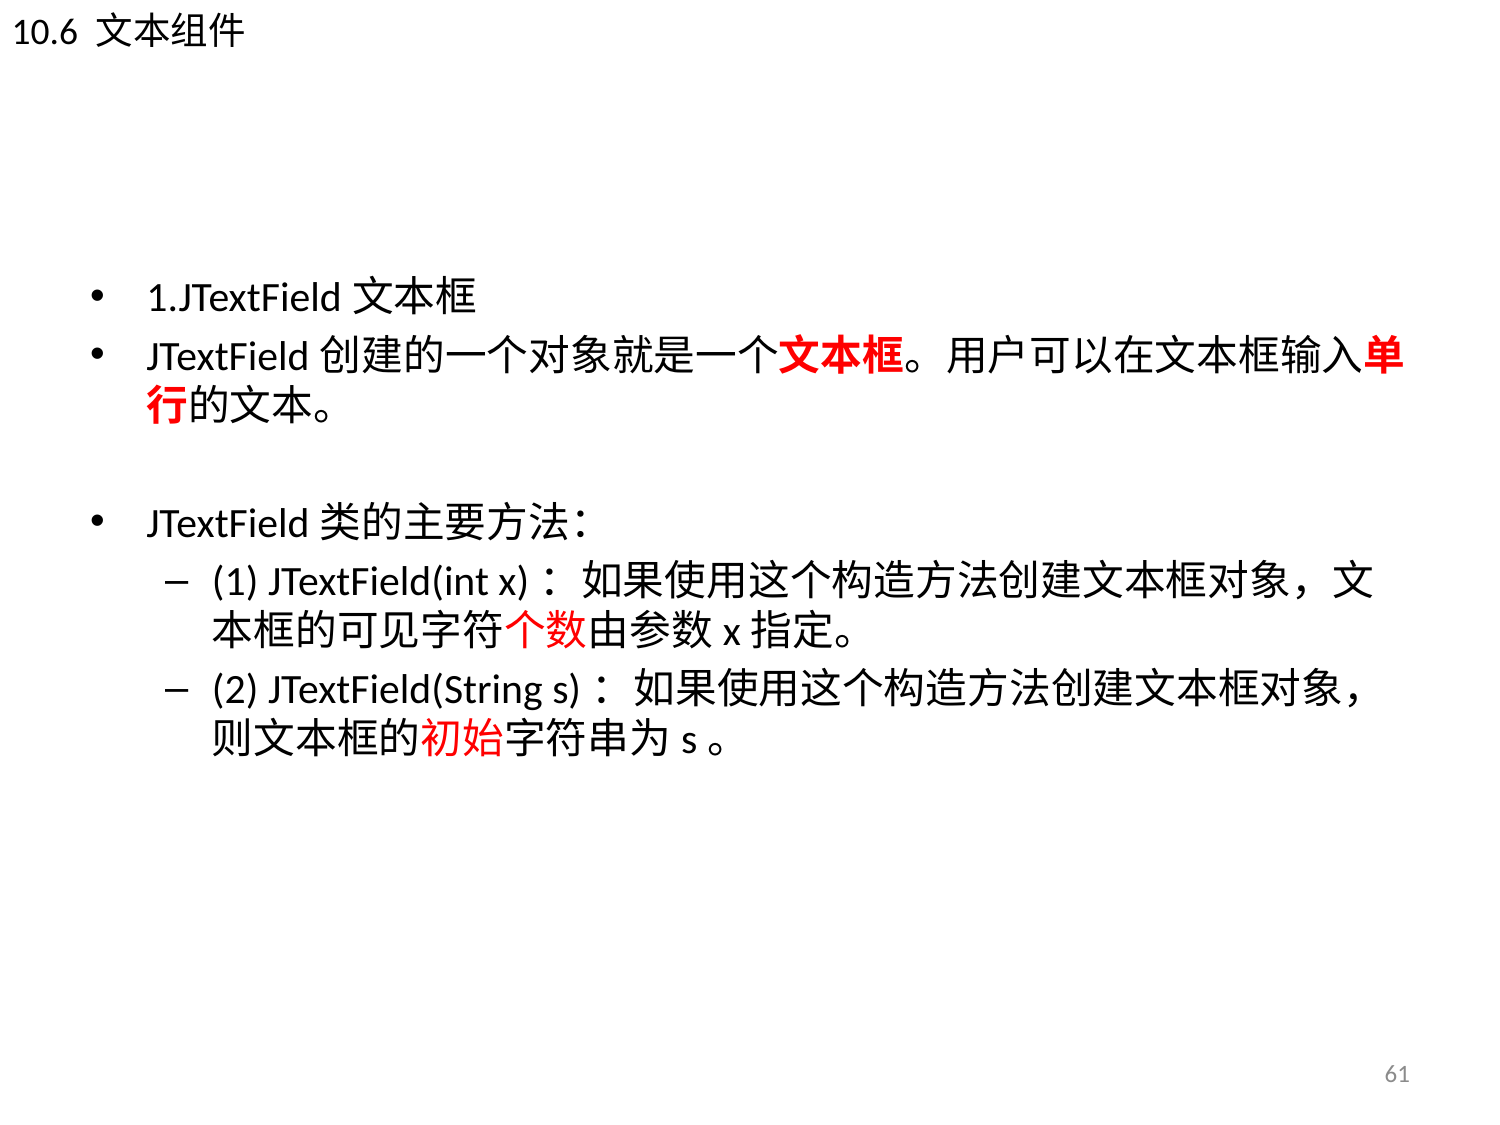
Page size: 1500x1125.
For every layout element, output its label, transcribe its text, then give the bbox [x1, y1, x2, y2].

slide_number 61 [1074, 1042, 1425, 1103]
text_box 10.6 文本组件 [0, 0, 261, 60]
list 1.JTextField文本框 JTextField创建的一个对象就是一个文本框。用户可以在文本框输入单行的文本。 JTextField类的主要方法： (1) JTextField(int x)：如果使用这个构造方法创建文本框对象，文本框的可见字符个数由参数x指定。 (2) JTextField(String s)：如果使用这个构造方法创建文本框对象，则文本框的初始字符串为s。 [75, 262, 1425, 1005]
